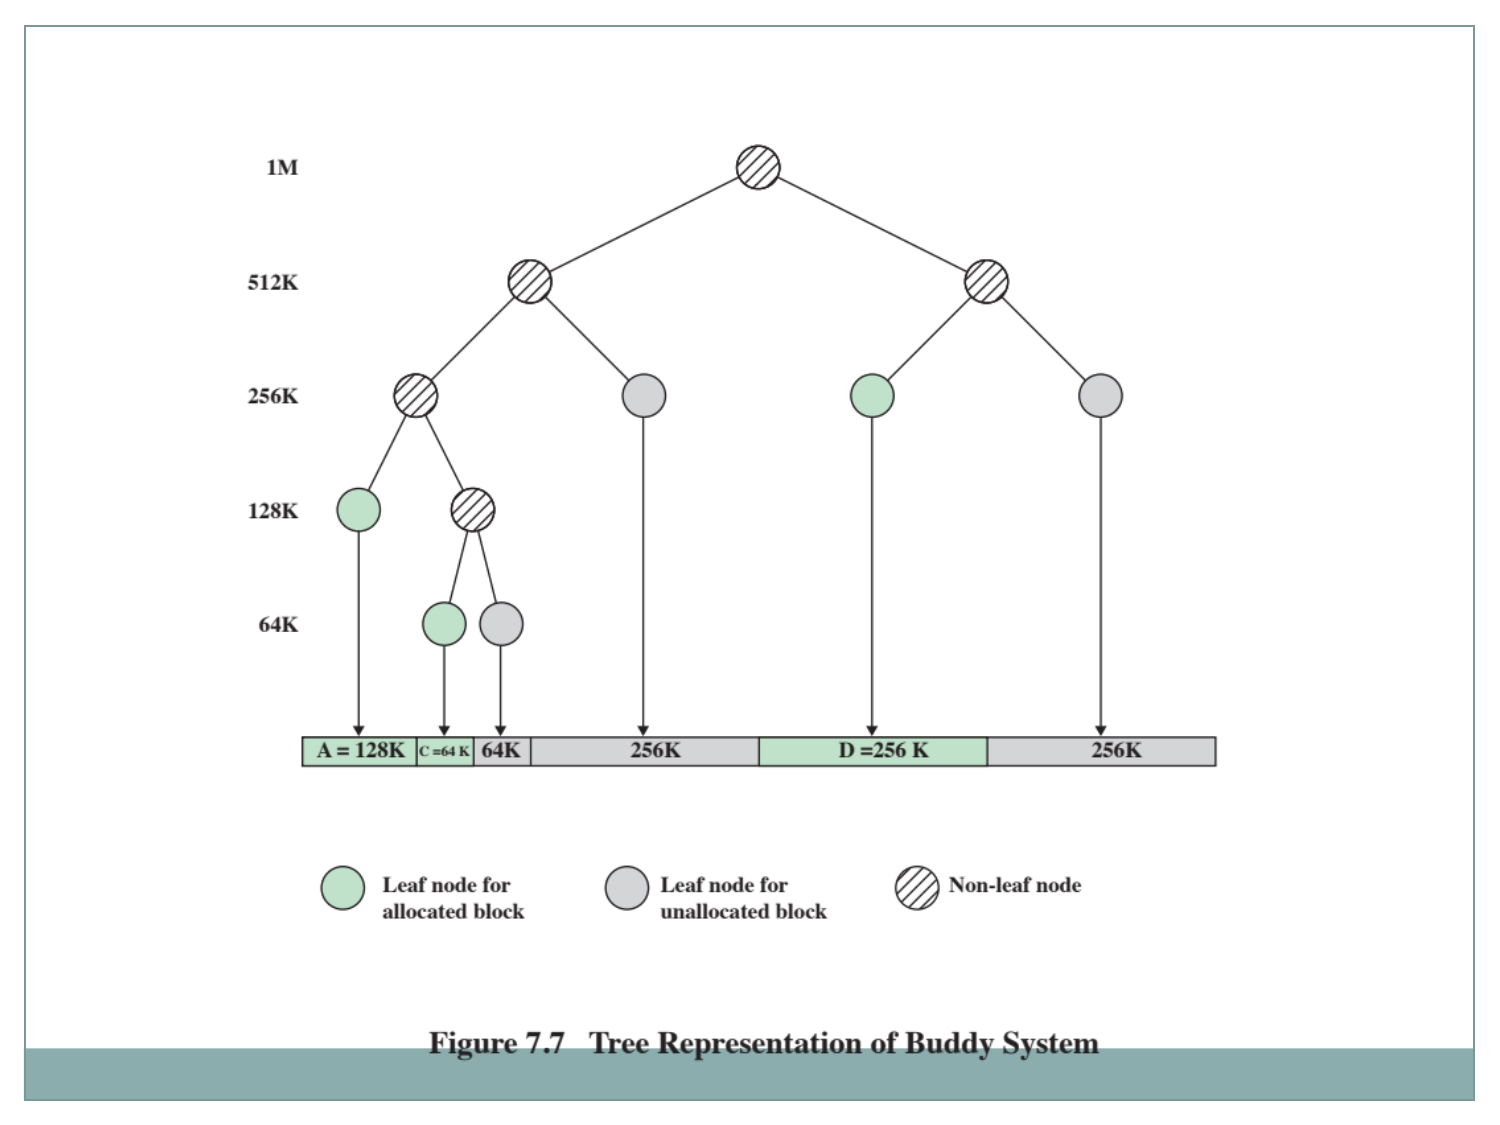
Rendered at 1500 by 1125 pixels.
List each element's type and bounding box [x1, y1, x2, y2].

picture [199, 86, 1276, 1087]
